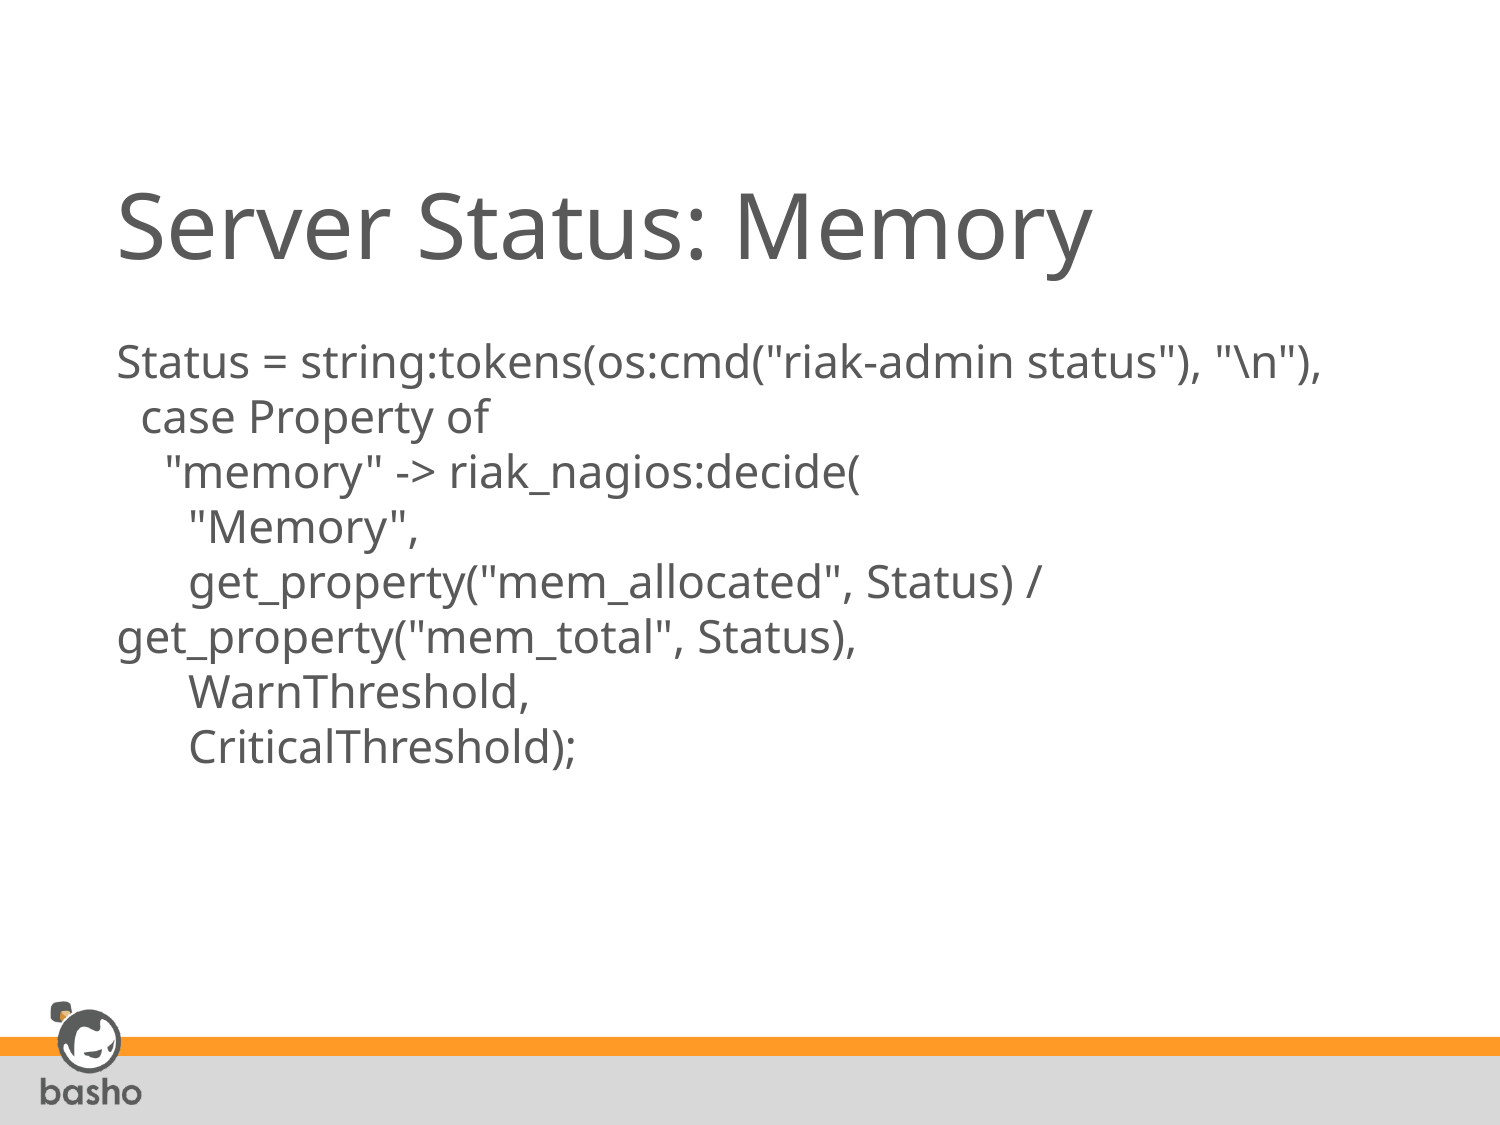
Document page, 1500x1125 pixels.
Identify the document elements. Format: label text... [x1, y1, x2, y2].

picture [38, 1001, 144, 1115]
title Server Status: Memory Status = string:tokens(os:cmd("riak-admin status"), "\n"), case Property of "memory" -> riak_nagios:decide( "Memory", get_property("mem_allocated", Status) / get_property("mem_total", Status), WarnThreshold, CriticalThreshold); [112, 302, 1388, 638]
